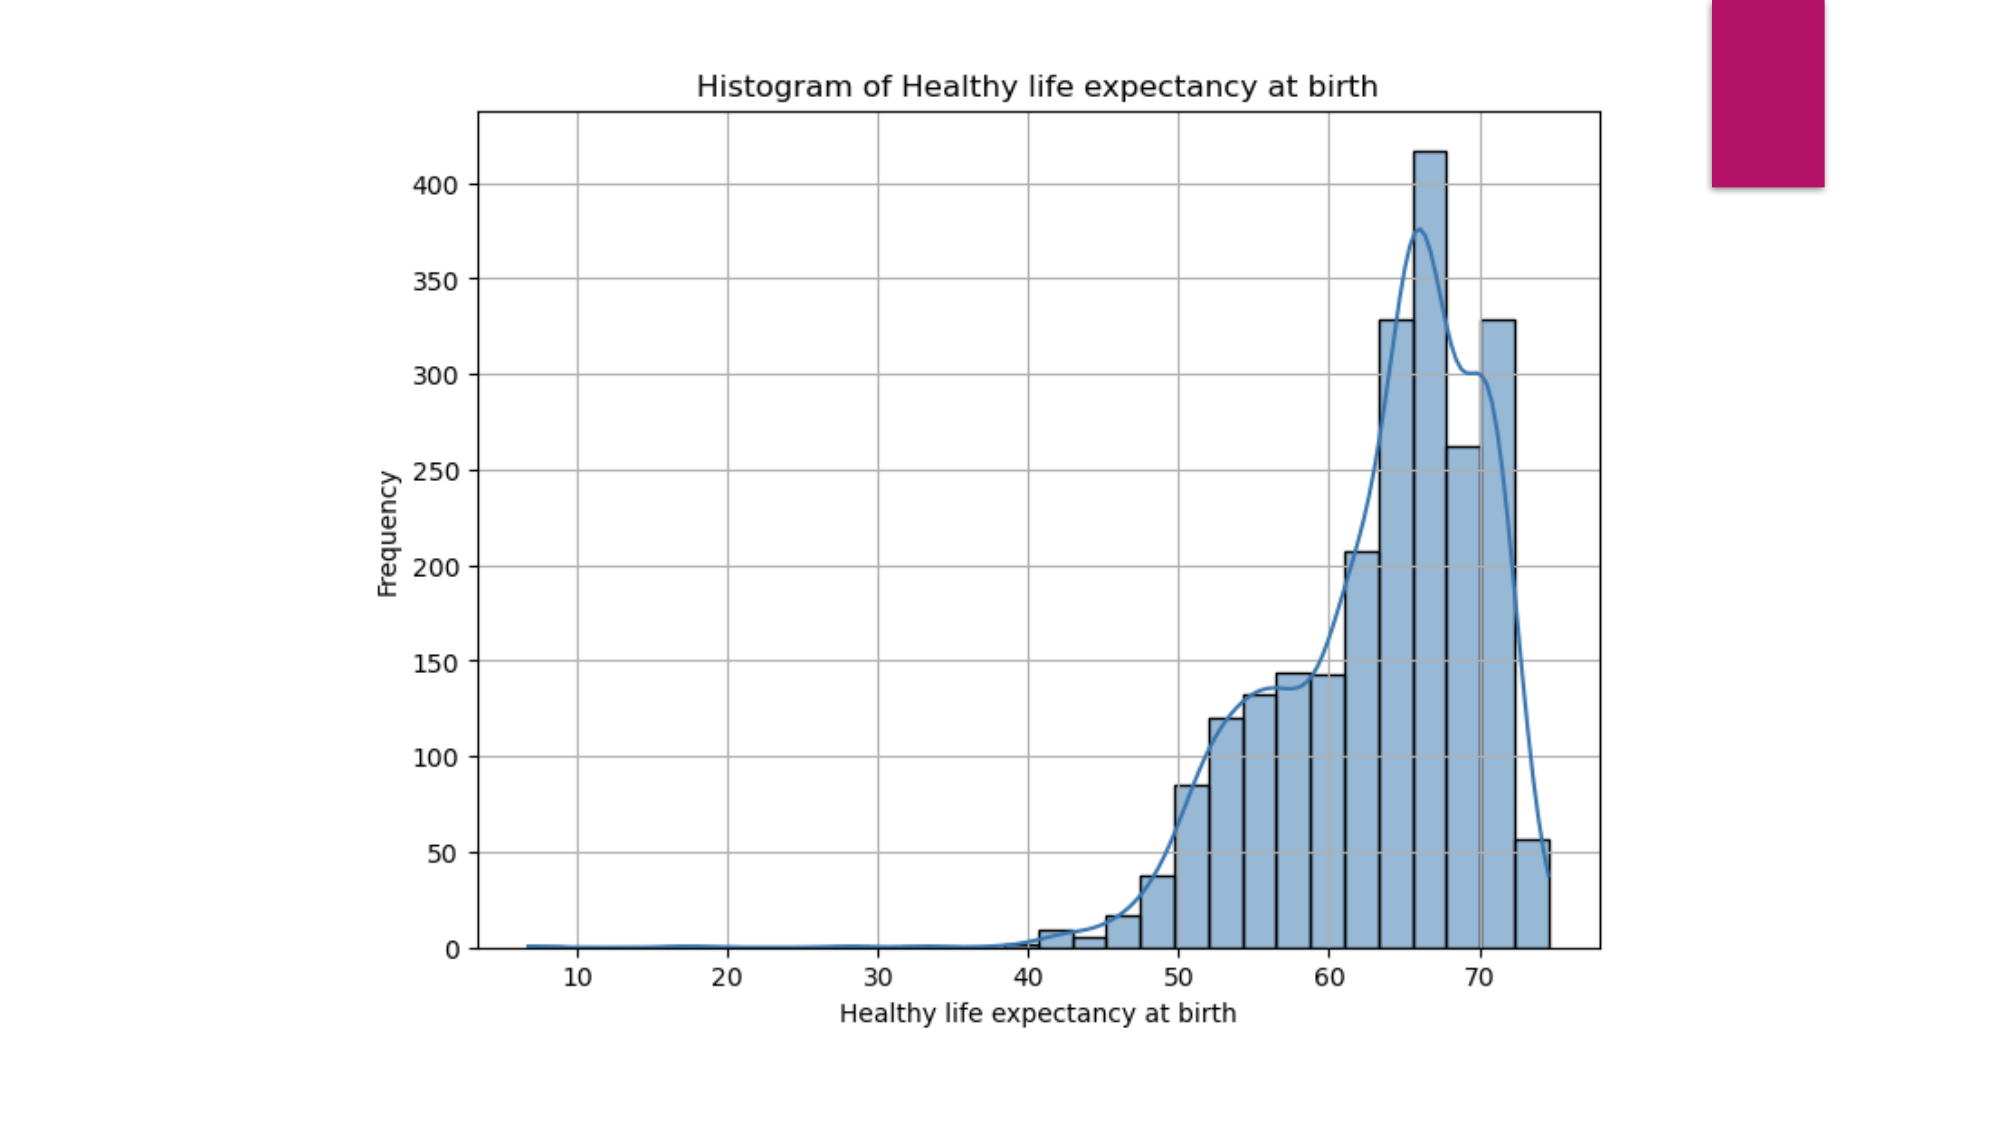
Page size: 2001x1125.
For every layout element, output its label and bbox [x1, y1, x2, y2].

picture [362, 68, 1638, 1057]
